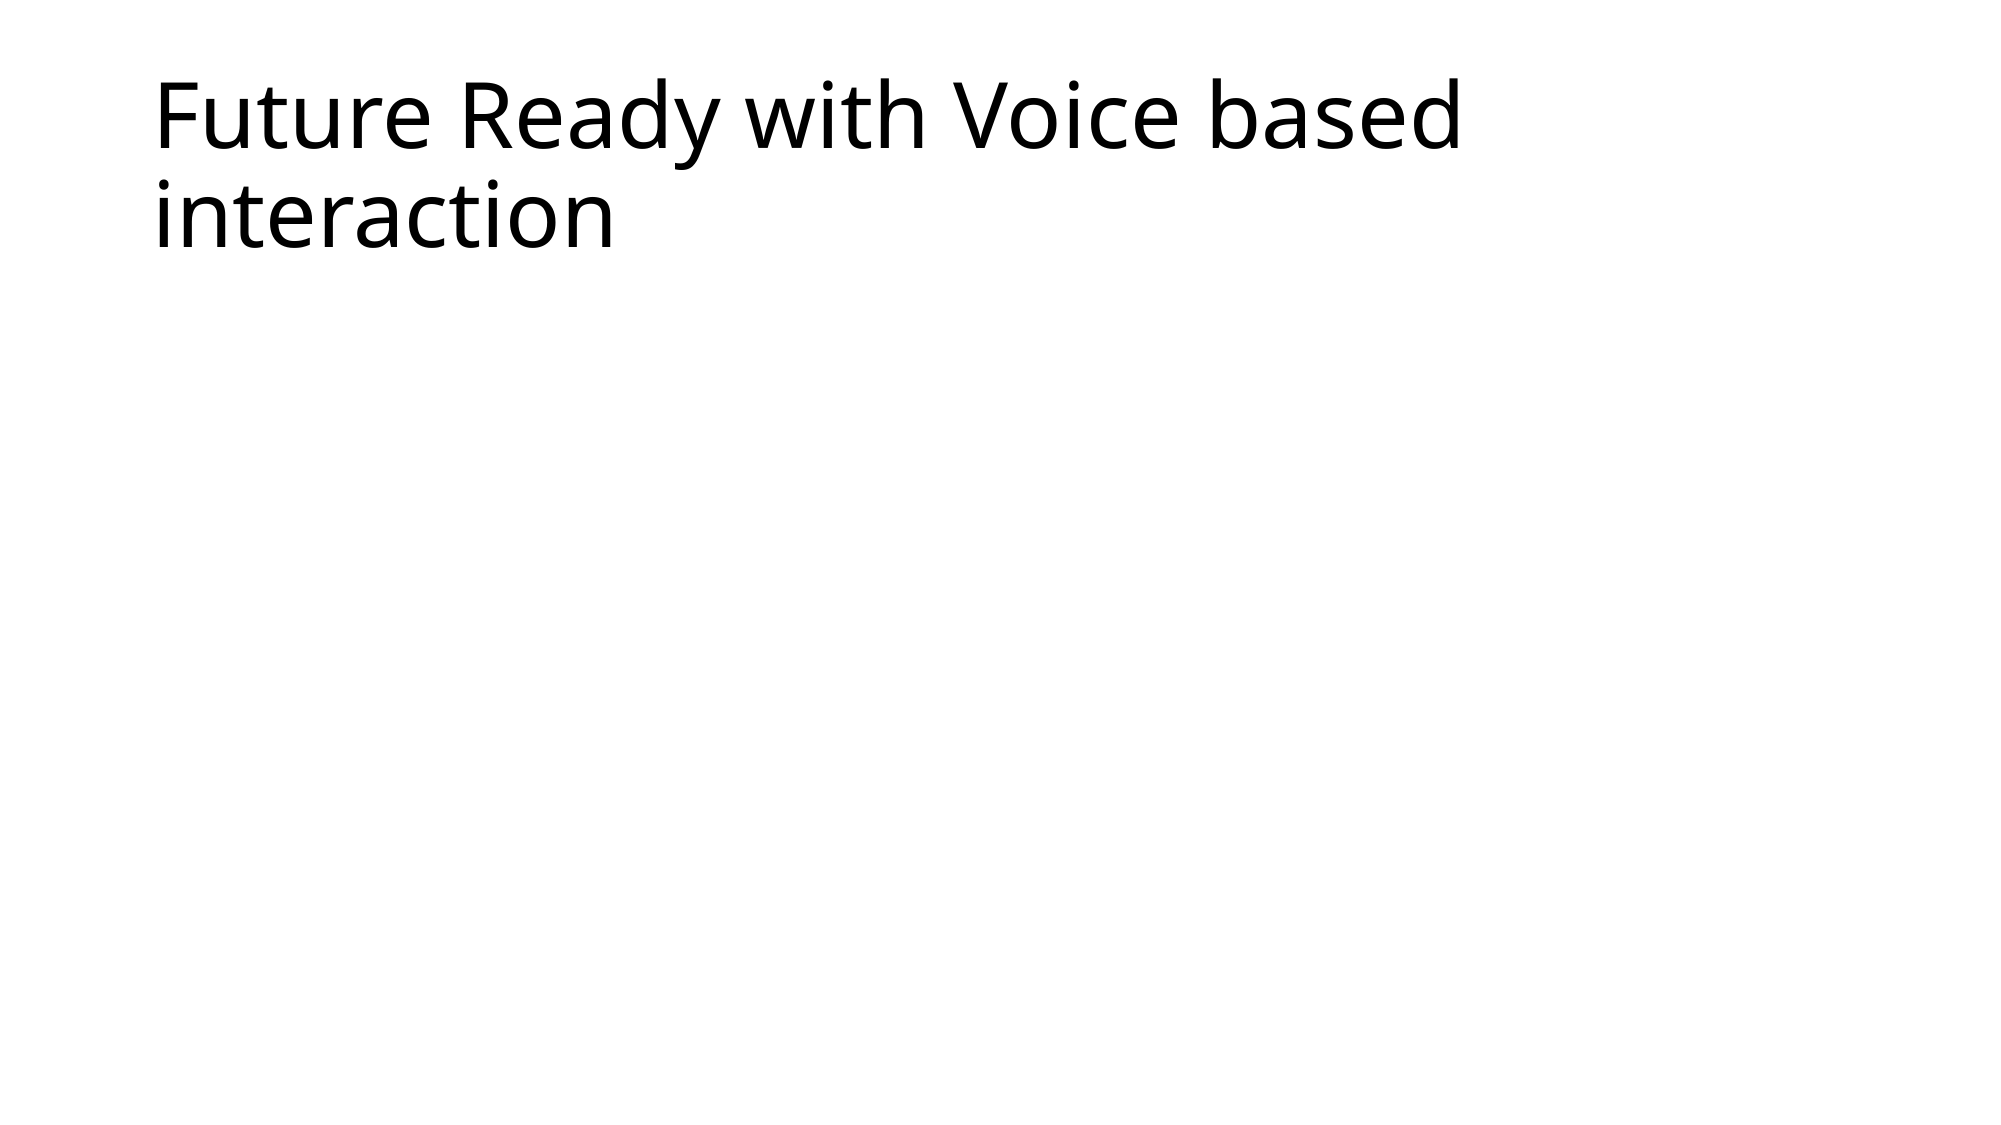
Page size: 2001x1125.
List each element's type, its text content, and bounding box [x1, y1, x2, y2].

title Future Ready with Voice based interaction [137, 59, 1863, 278]
